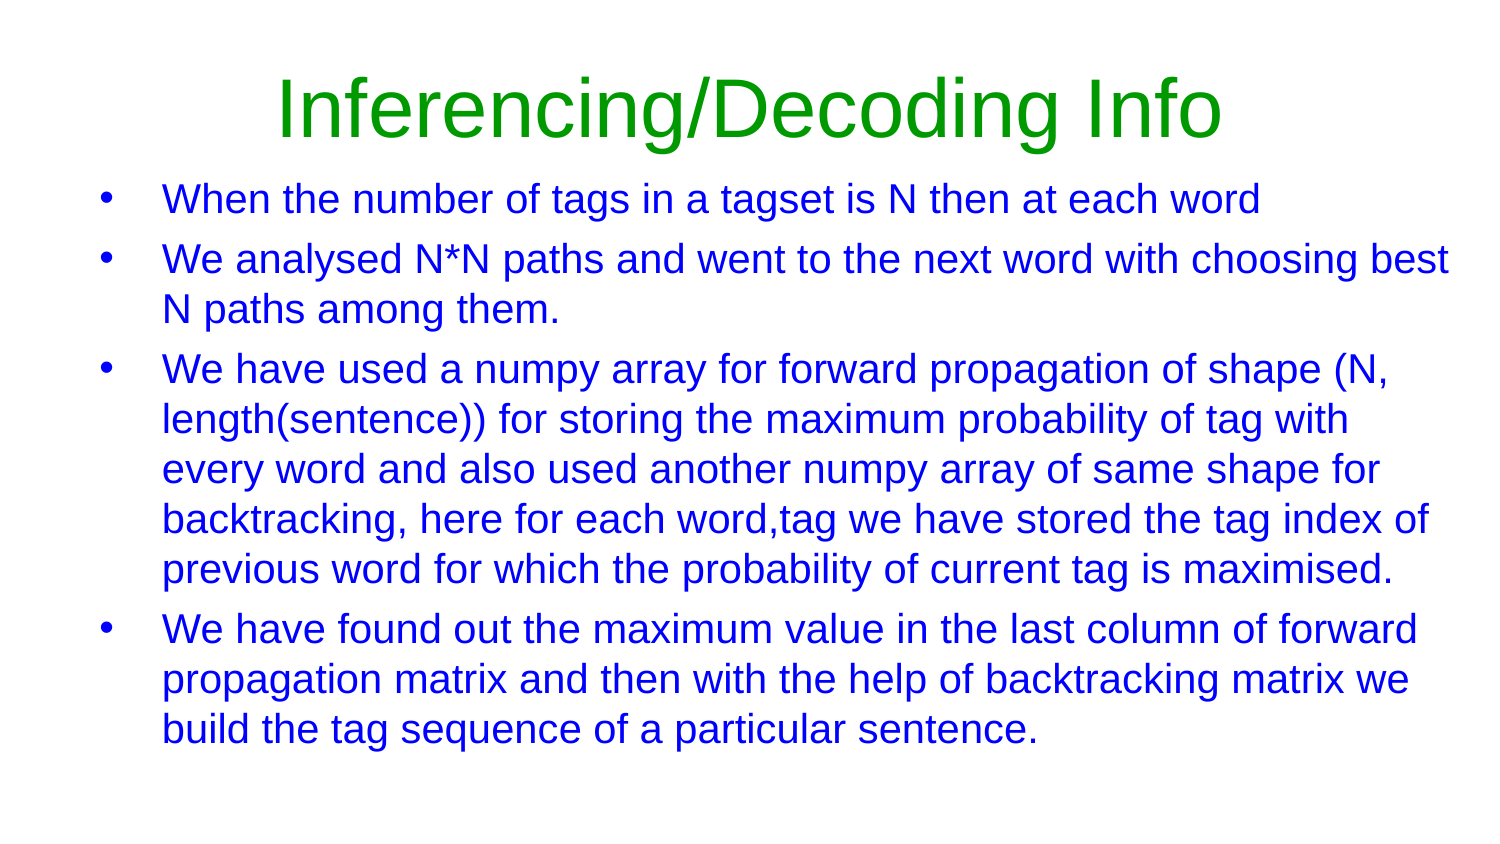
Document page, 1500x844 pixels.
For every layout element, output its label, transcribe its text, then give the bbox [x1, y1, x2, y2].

title Inferencing/Decoding Info [75, 33, 1425, 164]
list When the number of tags in a tagset is N then at each word We analysed N*N paths and went to the next word with choosing best N paths among them. We have used a numpy array for forward propagation of shape (N, length(sentence)) for storing the maximum probability of tag with every word and also used another numpy array of same shape for backtracking, here for each word,tag we have stored the tag index of previous word for which the probability of current tag is maximised. We have found out the maximum value in the last column of forward propagation matrix and then with the help of backtracking matrix we build the tag sequence of a particular sentence. [71, 164, 1467, 844]
